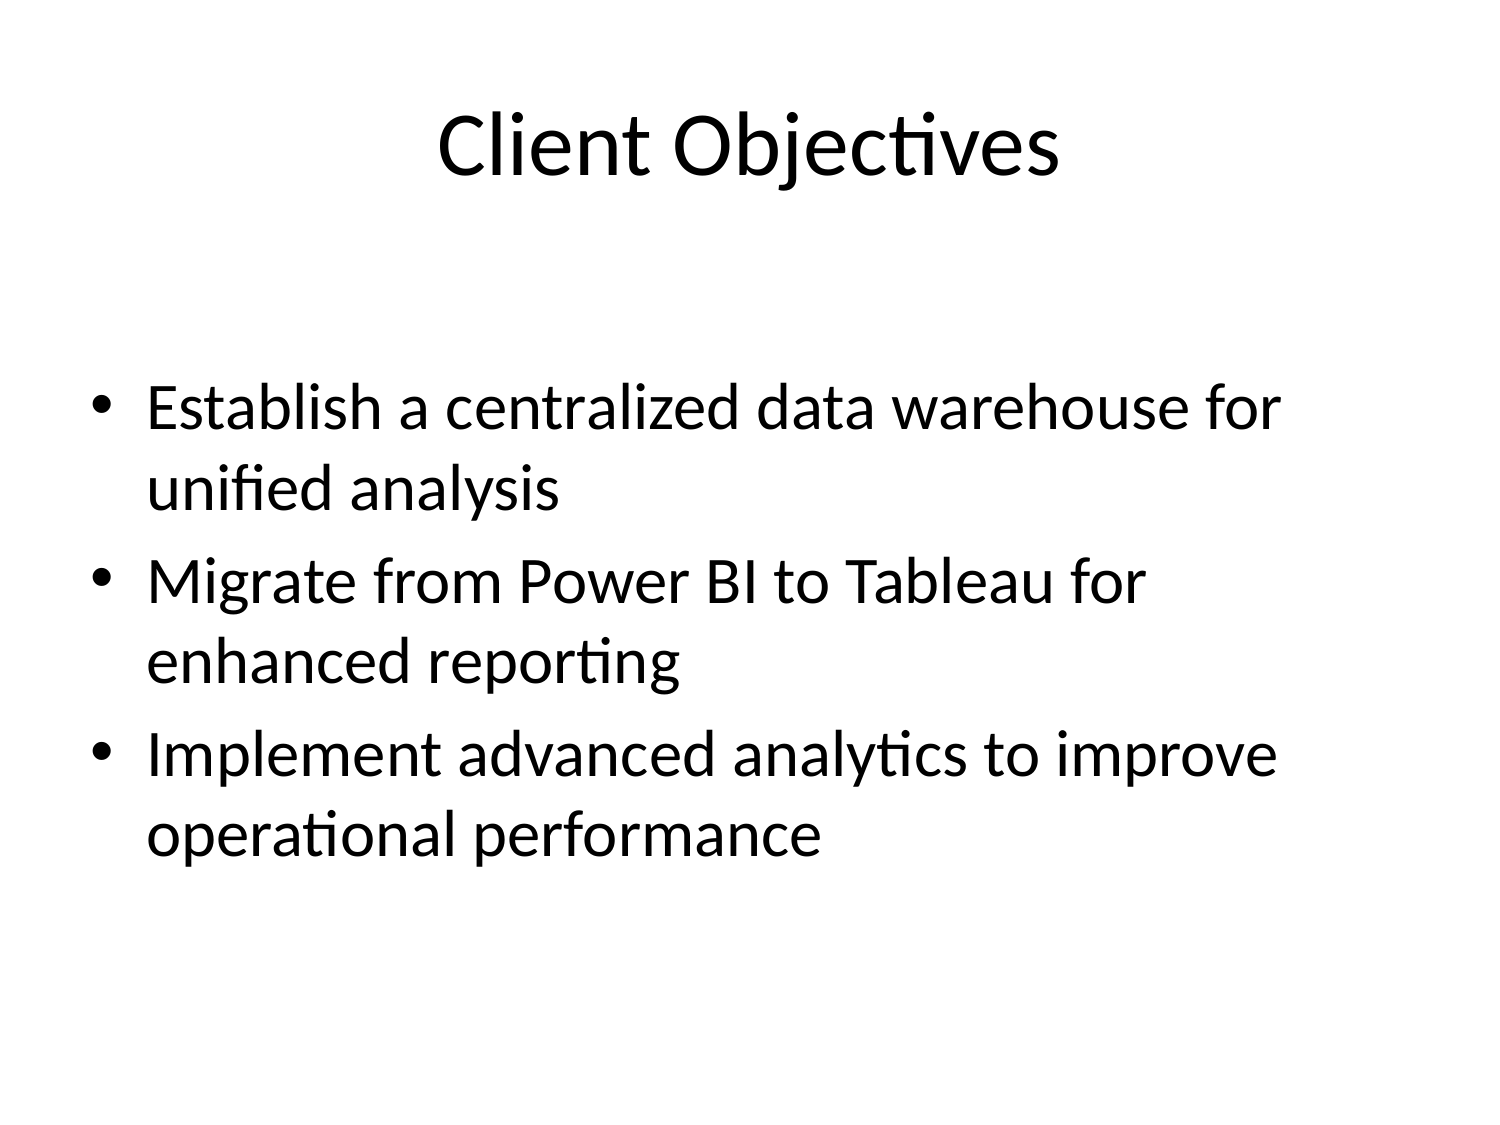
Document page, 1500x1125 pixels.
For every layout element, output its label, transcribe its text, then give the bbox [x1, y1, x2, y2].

title Client Objectives [75, 45, 1425, 233]
list Establish a centralized data warehouse for unified analysis Migrate from Power BI to Tableau for enhanced reporting Implement advanced analytics to improve operational performance [75, 262, 1425, 1005]
